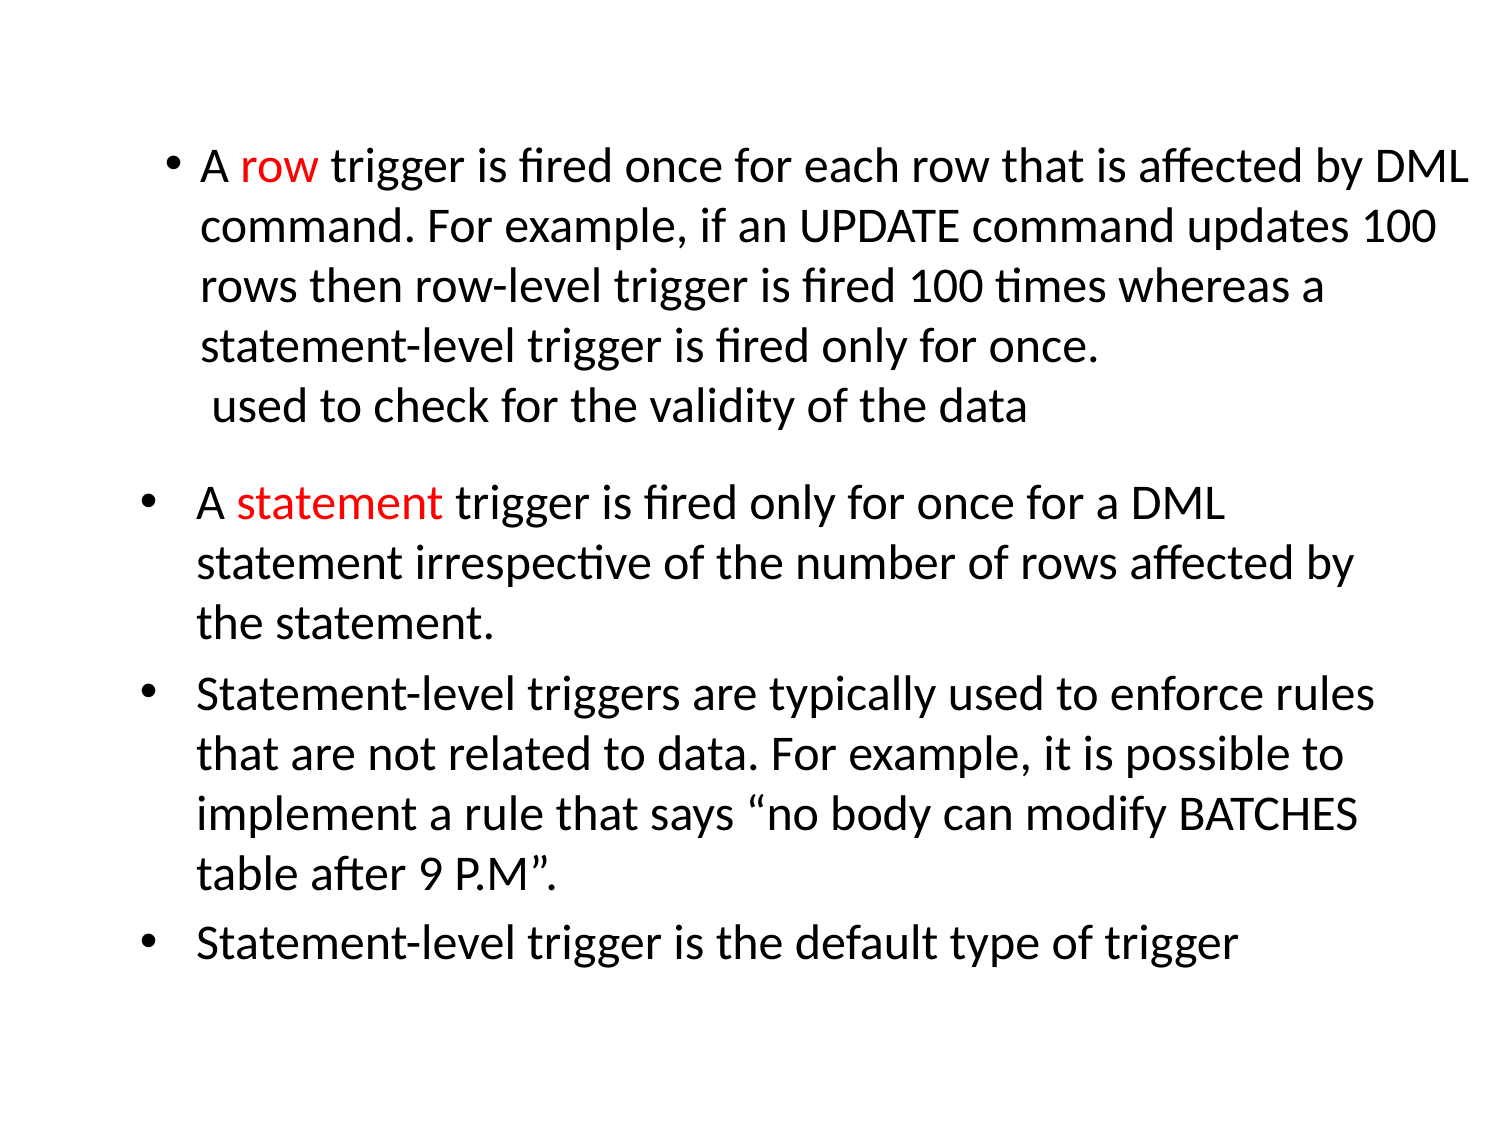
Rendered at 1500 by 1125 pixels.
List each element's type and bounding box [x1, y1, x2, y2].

list [125, 462, 1438, 1075]
title [150, 125, 1500, 438]
